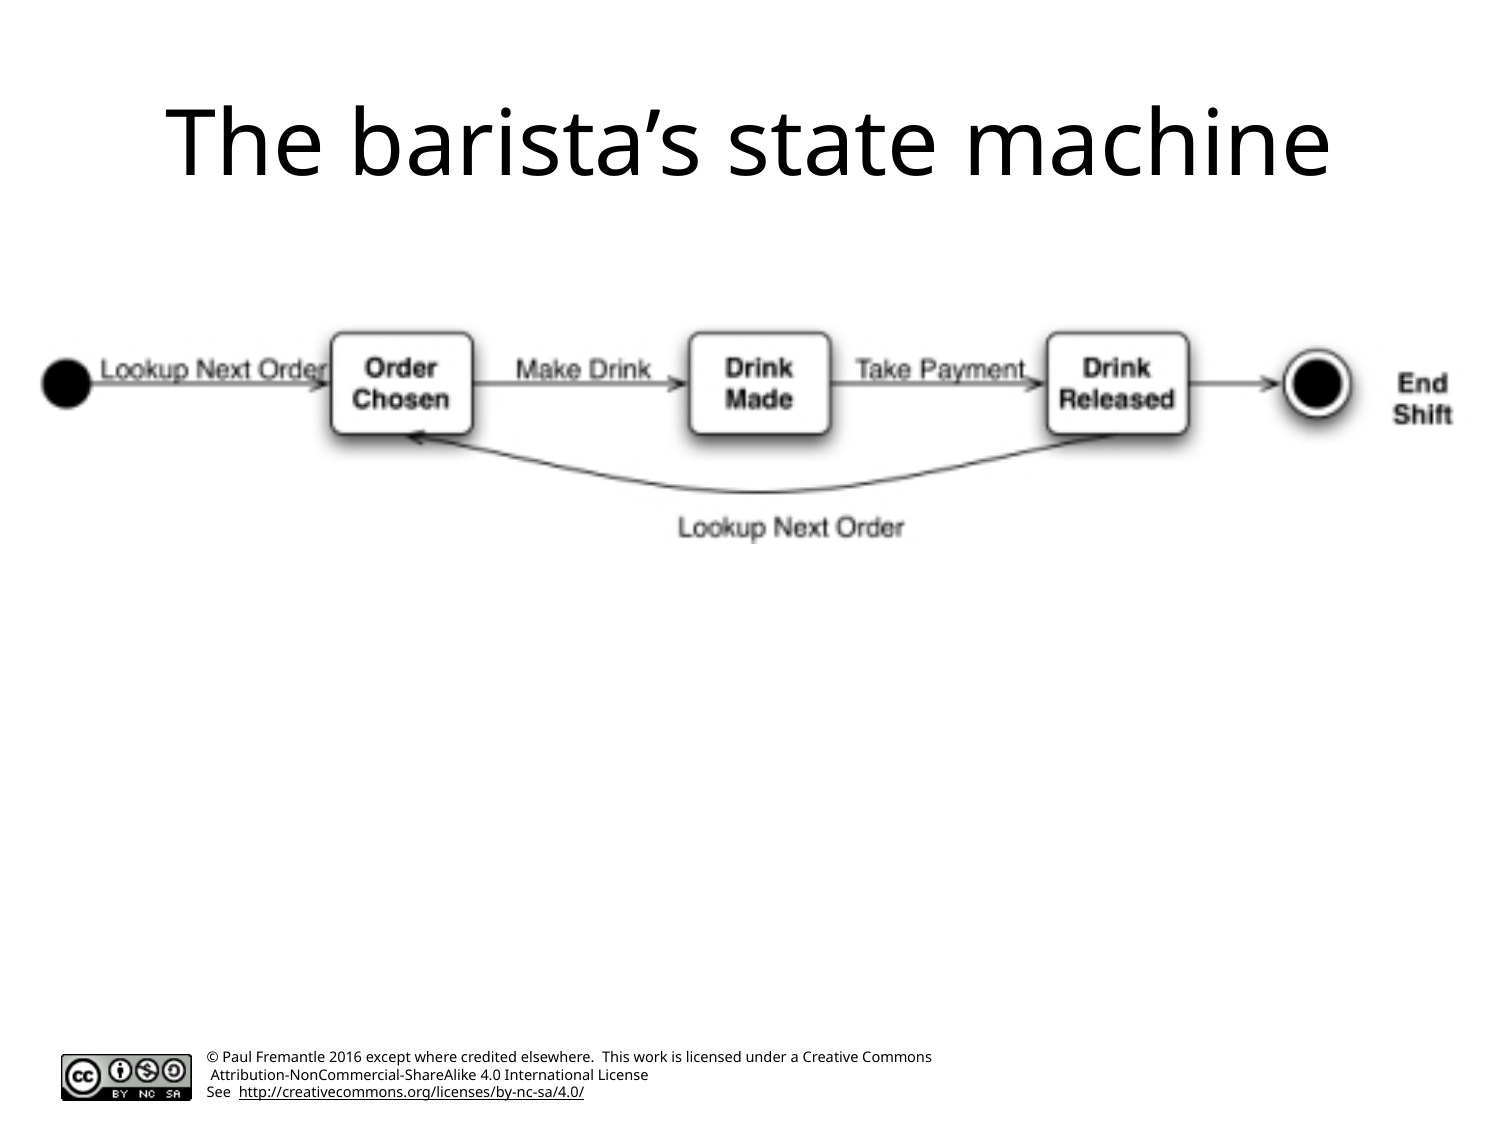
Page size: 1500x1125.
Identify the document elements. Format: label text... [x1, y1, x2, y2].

title The barista’s state machine [75, 45, 1425, 233]
picture [61, 1054, 192, 1101]
picture [39, 318, 1484, 545]
